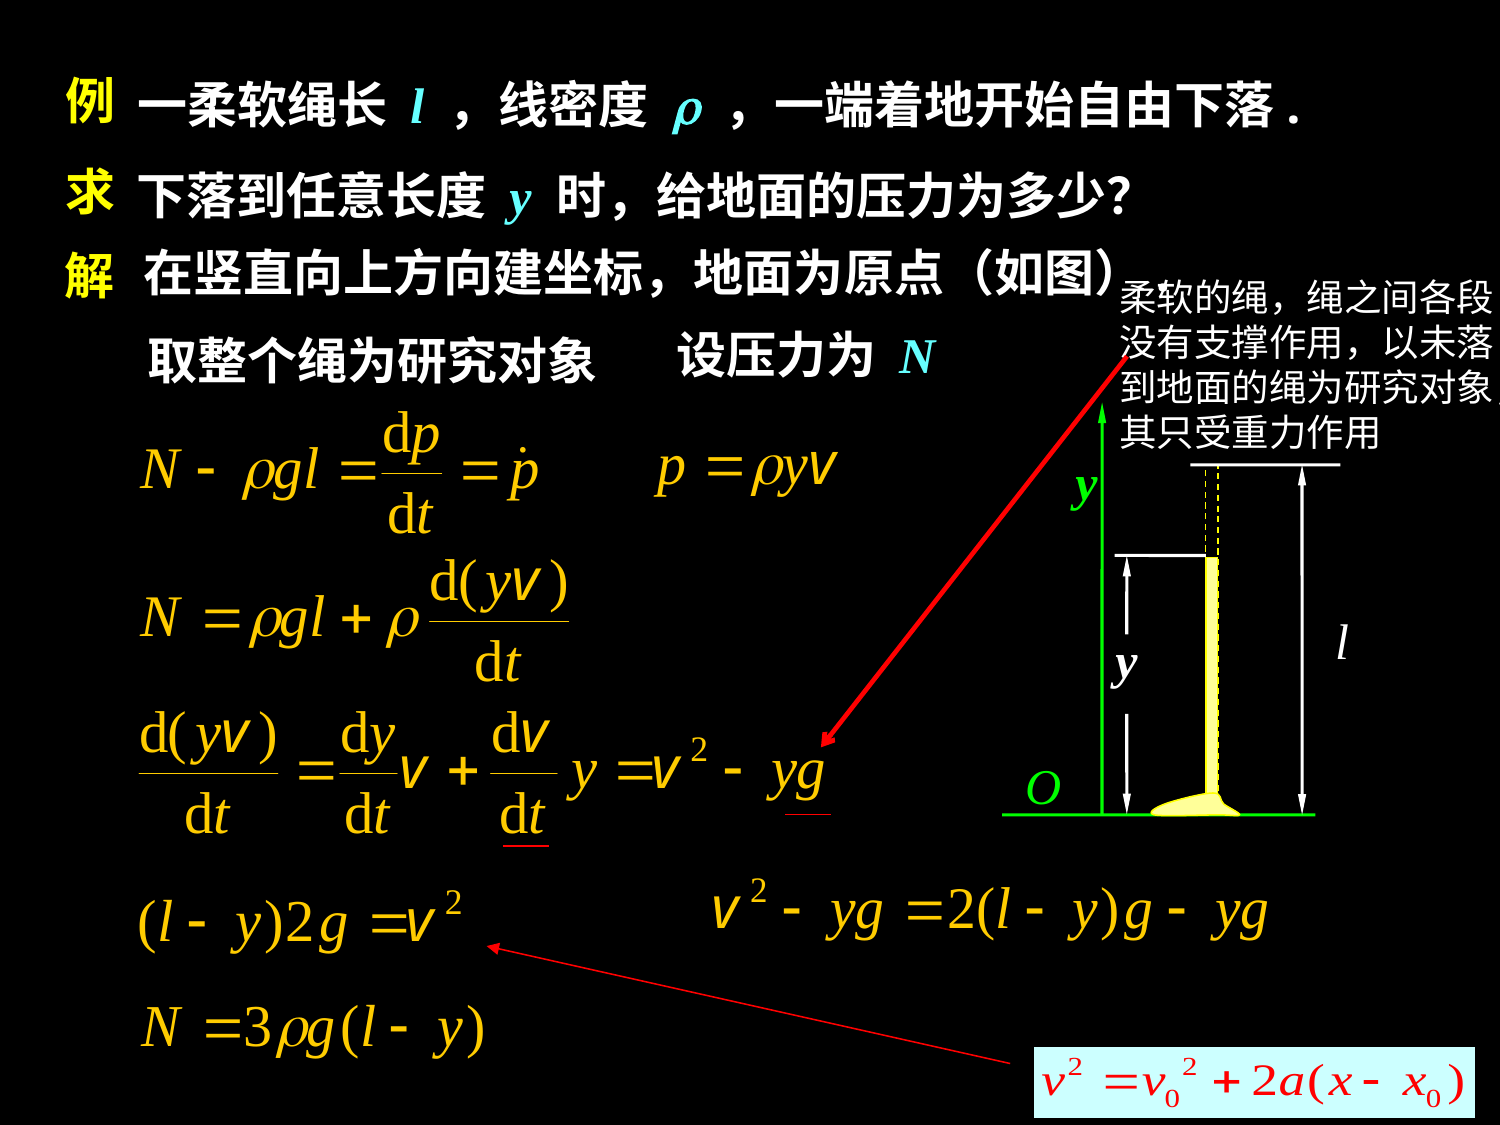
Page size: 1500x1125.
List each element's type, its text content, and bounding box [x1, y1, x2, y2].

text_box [647, 449, 815, 502]
text_box O [1010, 756, 1077, 823]
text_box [820, 266, 1500, 748]
text_box 一柔软绳长 l ，线密度 r ，一端着地开始自由下落. [122, 54, 1316, 141]
text_box 求 [50, 141, 130, 228]
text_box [486, 945, 1011, 1064]
text_box 下落到任意长度 y 时，给地面的压力为多少？ [121, 144, 1171, 232]
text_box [1033, 1046, 1476, 1119]
text_box 在竖直向上方向建坐标，地面为原点（如图）. [129, 234, 1185, 309]
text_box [135, 881, 465, 959]
text_box 解 [49, 237, 138, 313]
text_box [134, 549, 574, 686]
text_box [1297, 756, 1307, 815]
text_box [135, 999, 481, 1064]
text_box 例 [50, 50, 131, 138]
text_box 设压力为 N [661, 316, 815, 392]
text_box [1122, 756, 1131, 815]
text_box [134, 401, 543, 538]
text_box [1205, 756, 1218, 793]
text_box [1151, 792, 1240, 816]
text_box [714, 869, 1275, 947]
text_box 取整个绳为研究对象 [132, 322, 613, 397]
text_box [134, 701, 832, 838]
